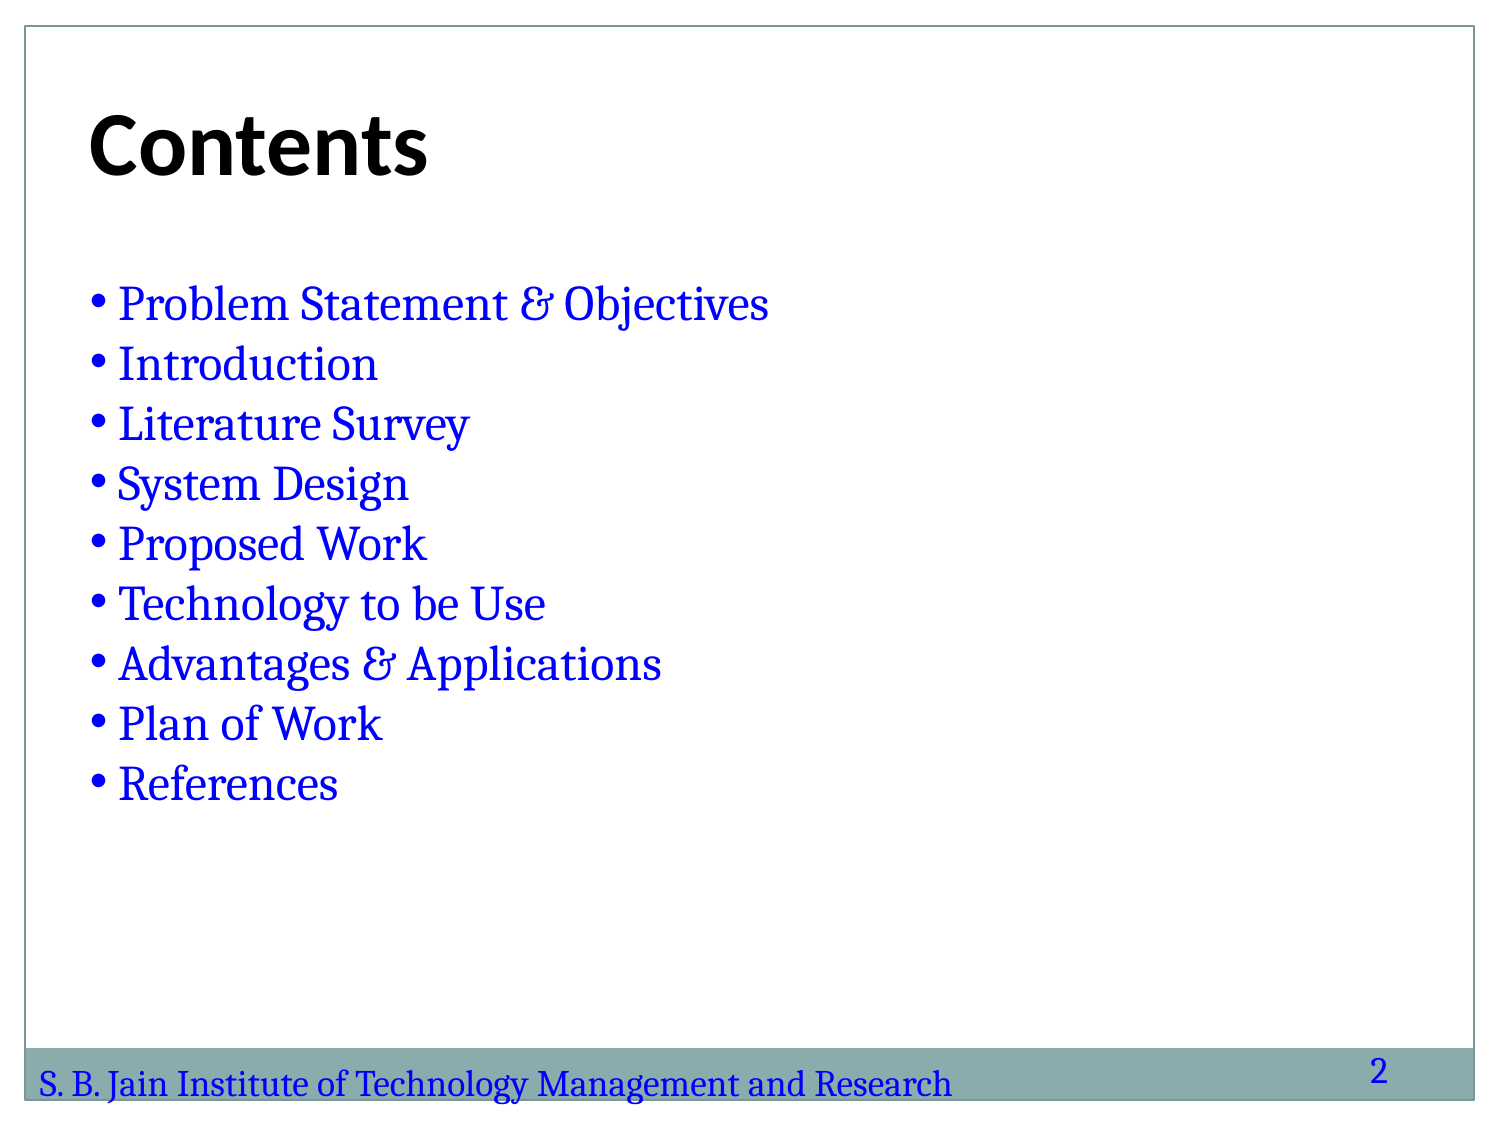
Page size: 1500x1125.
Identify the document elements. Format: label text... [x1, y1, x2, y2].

text_box S. B. Jain Institute of Technology Management and Research [24, 1037, 1122, 1125]
text_box Problem Statement & Objectives Introduction Literature Survey System Design Proposed Work Technology to be Use Advantages & Applications Plan of Work References [75, 262, 1425, 1005]
text_box Contents [75, 45, 1425, 233]
text_box 2 [1355, 1012, 1452, 1125]
